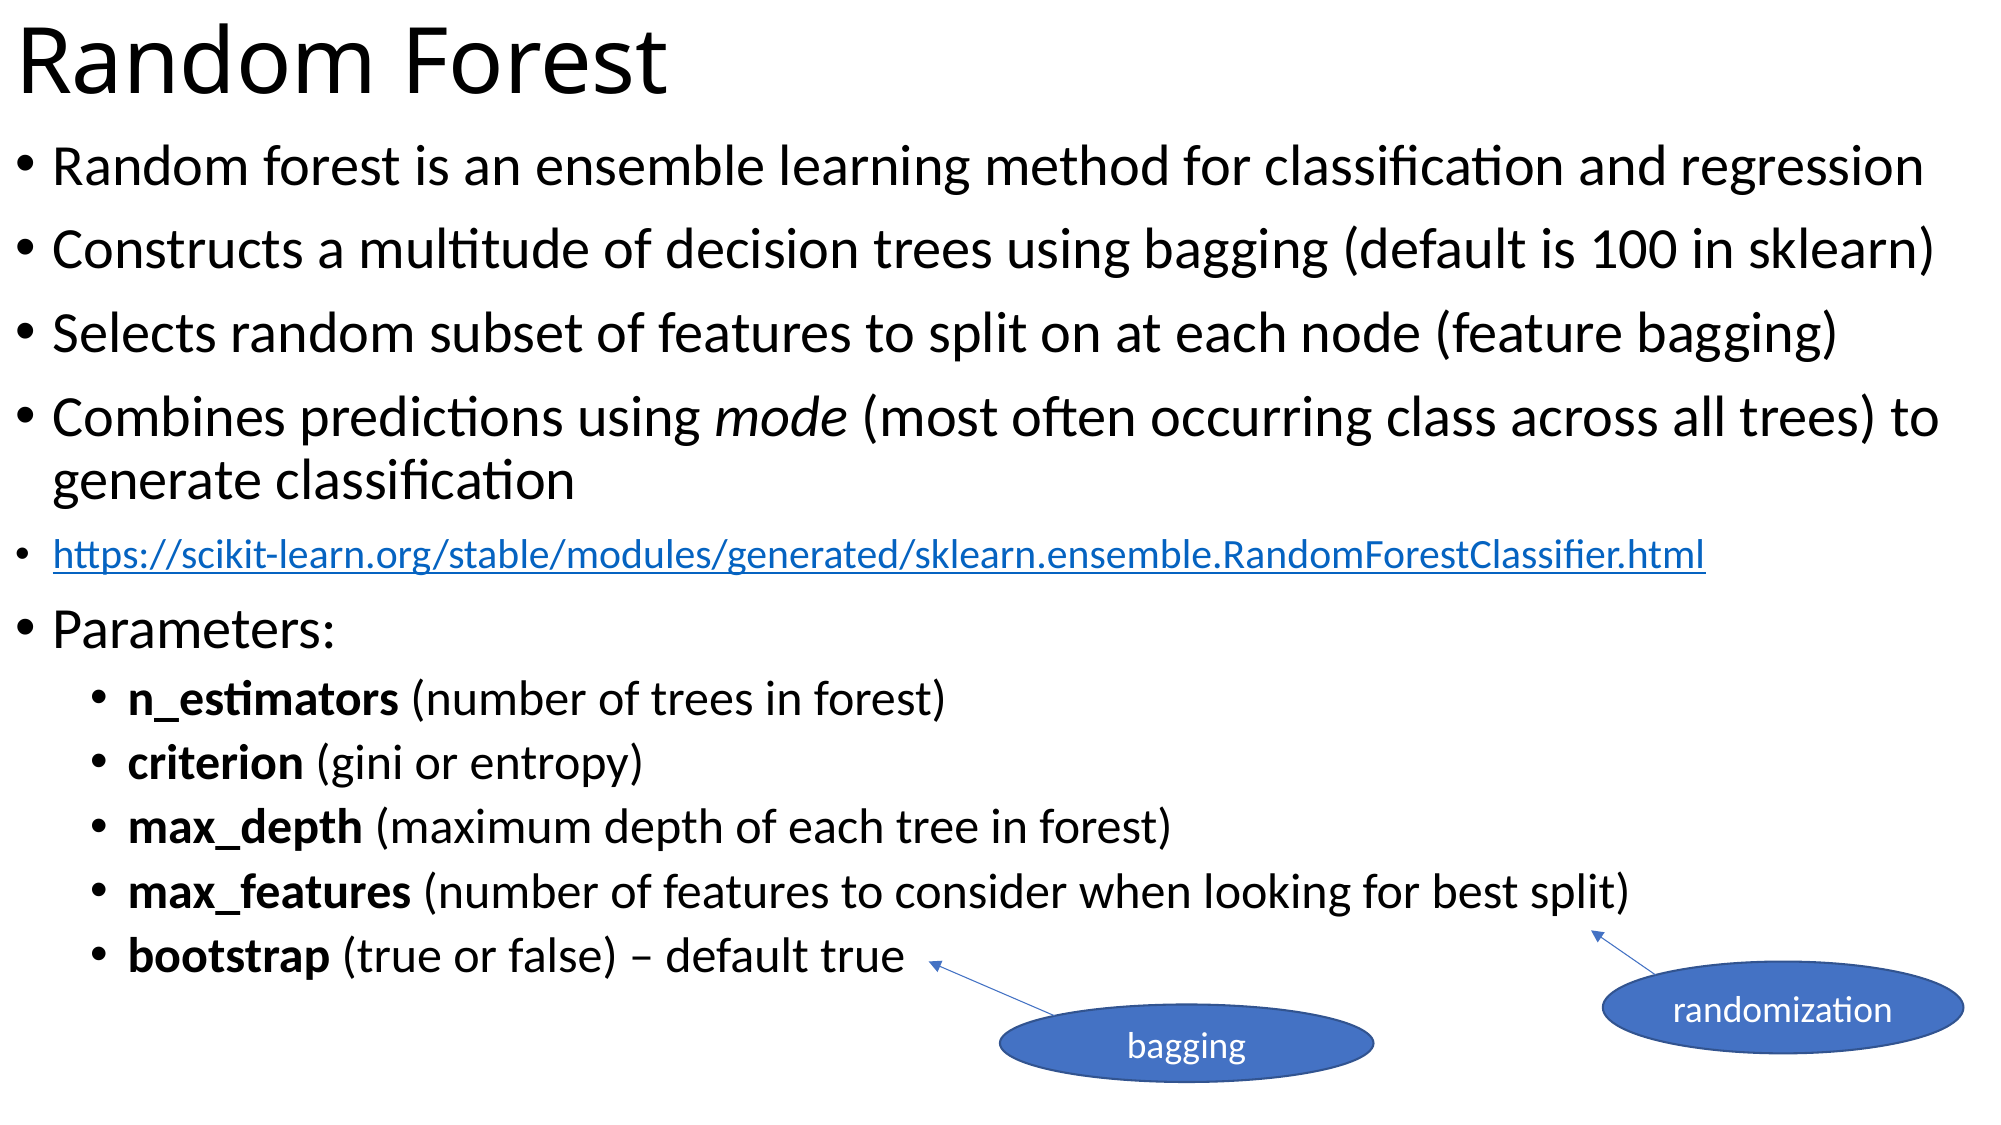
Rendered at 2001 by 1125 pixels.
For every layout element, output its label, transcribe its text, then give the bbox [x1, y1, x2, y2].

text_box bagging [998, 1003, 1375, 1084]
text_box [1590, 930, 1656, 975]
list Random forest is an ensemble learning method for classification and regression Constructs a multitude of decision trees using bagging (default is 100 in sklearn) Selects random subset of features to split on at each node (feature bagging) Combines predictions using mode (most often occurring class across all trees) to generate classification https://scikit-learn.org/stable/modules/generated/sklearn.ensemble.RandomForestClassifier.html Parameters: n_estimators (number of trees in forest) criterion (gini or entropy) max_depth (maximum depth of each tree in forest) max_features (number of features to consider when looking for best split) bootstrap (true or false) – default true [0, 127, 2000, 1125]
text_box randomization [1601, 960, 1965, 1055]
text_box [928, 961, 1055, 1016]
title Random Forest [0, 0, 1725, 127]
